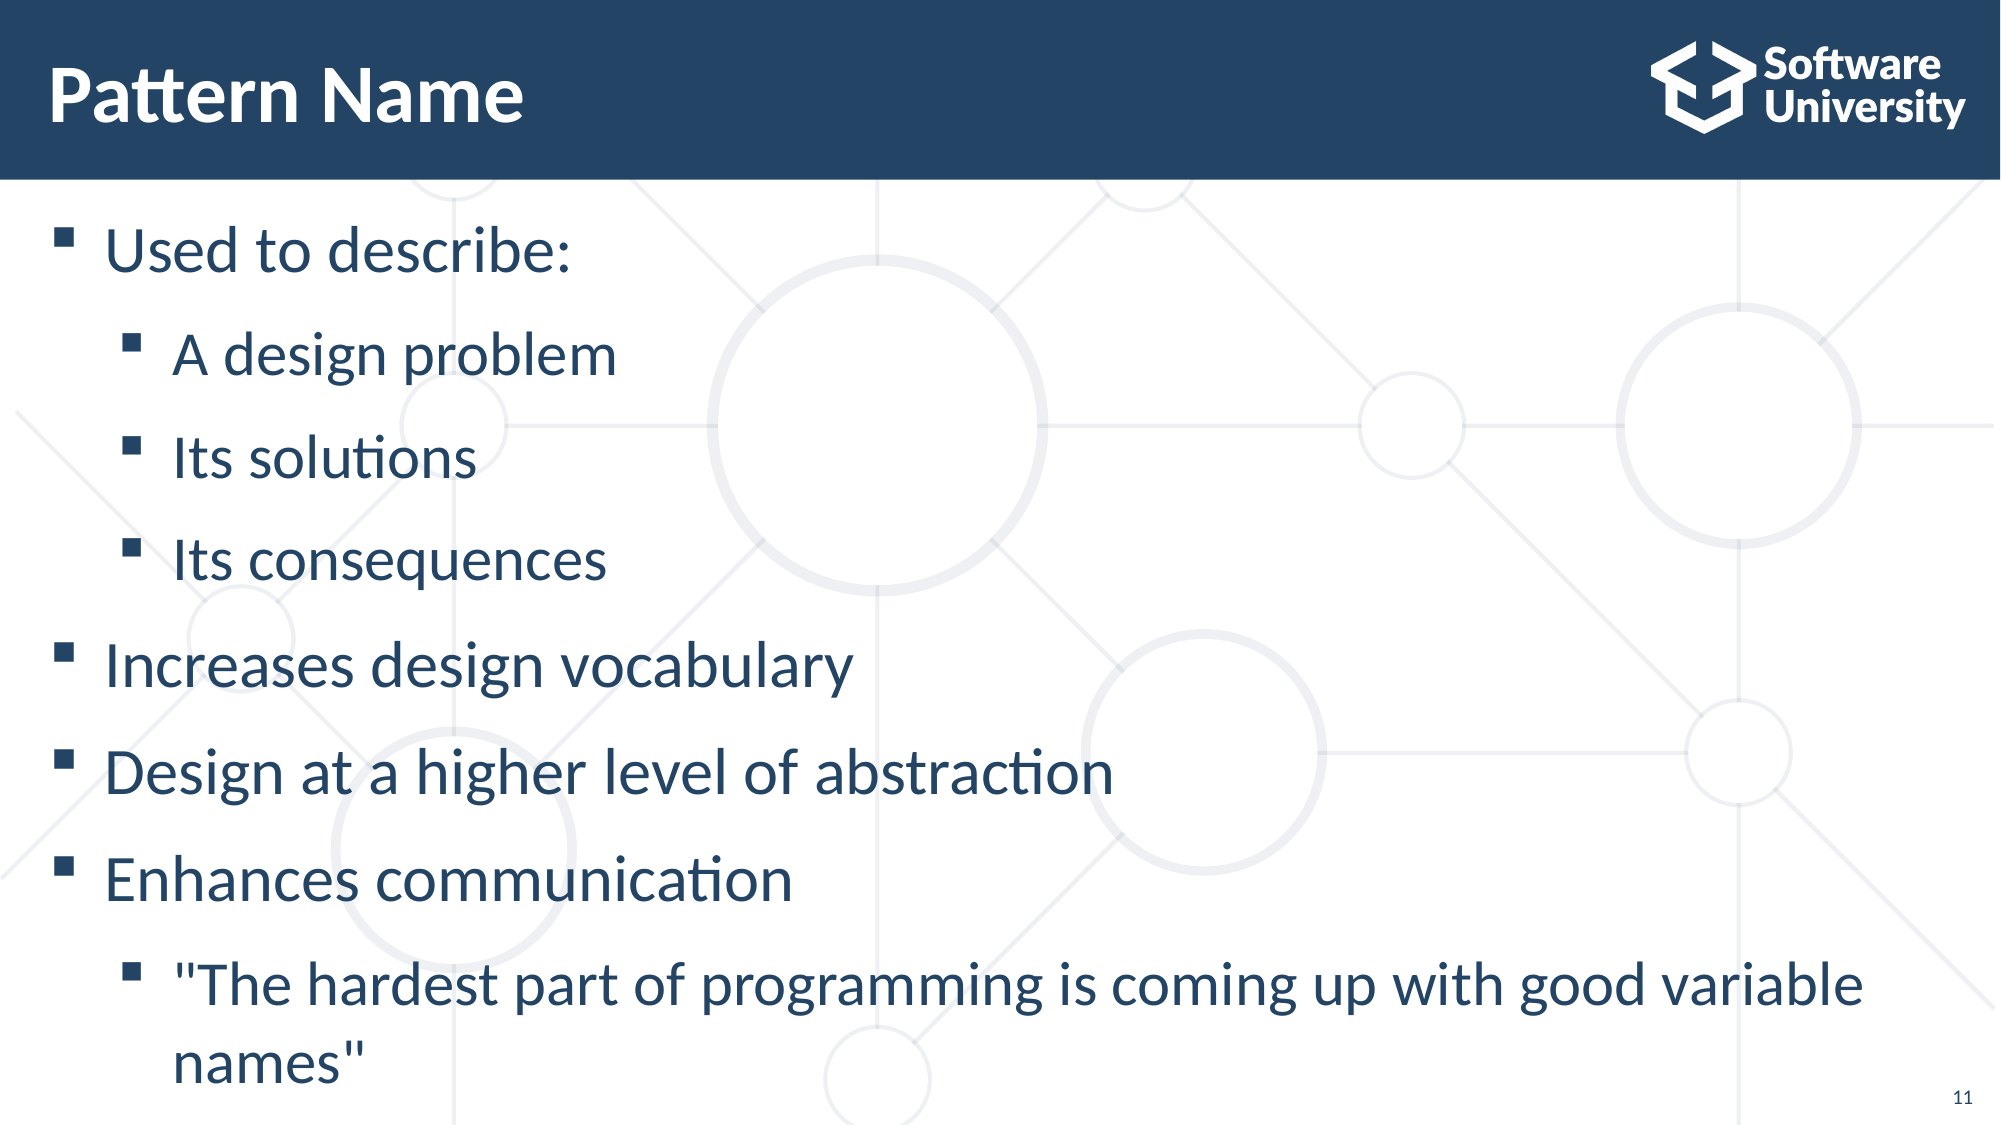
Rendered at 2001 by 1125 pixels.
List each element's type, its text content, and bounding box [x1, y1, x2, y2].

list Used to describe: A design problem Its solutions Its consequences Increases design vocabulary Design at a higher level of abstraction Enhances communication "The hardest part of programming is coming up with good variable names" [31, 196, 1970, 1104]
title Pattern Name [31, 16, 1625, 162]
picture [1651, 41, 1966, 134]
slide_number 11 [1927, 1067, 1989, 1117]
